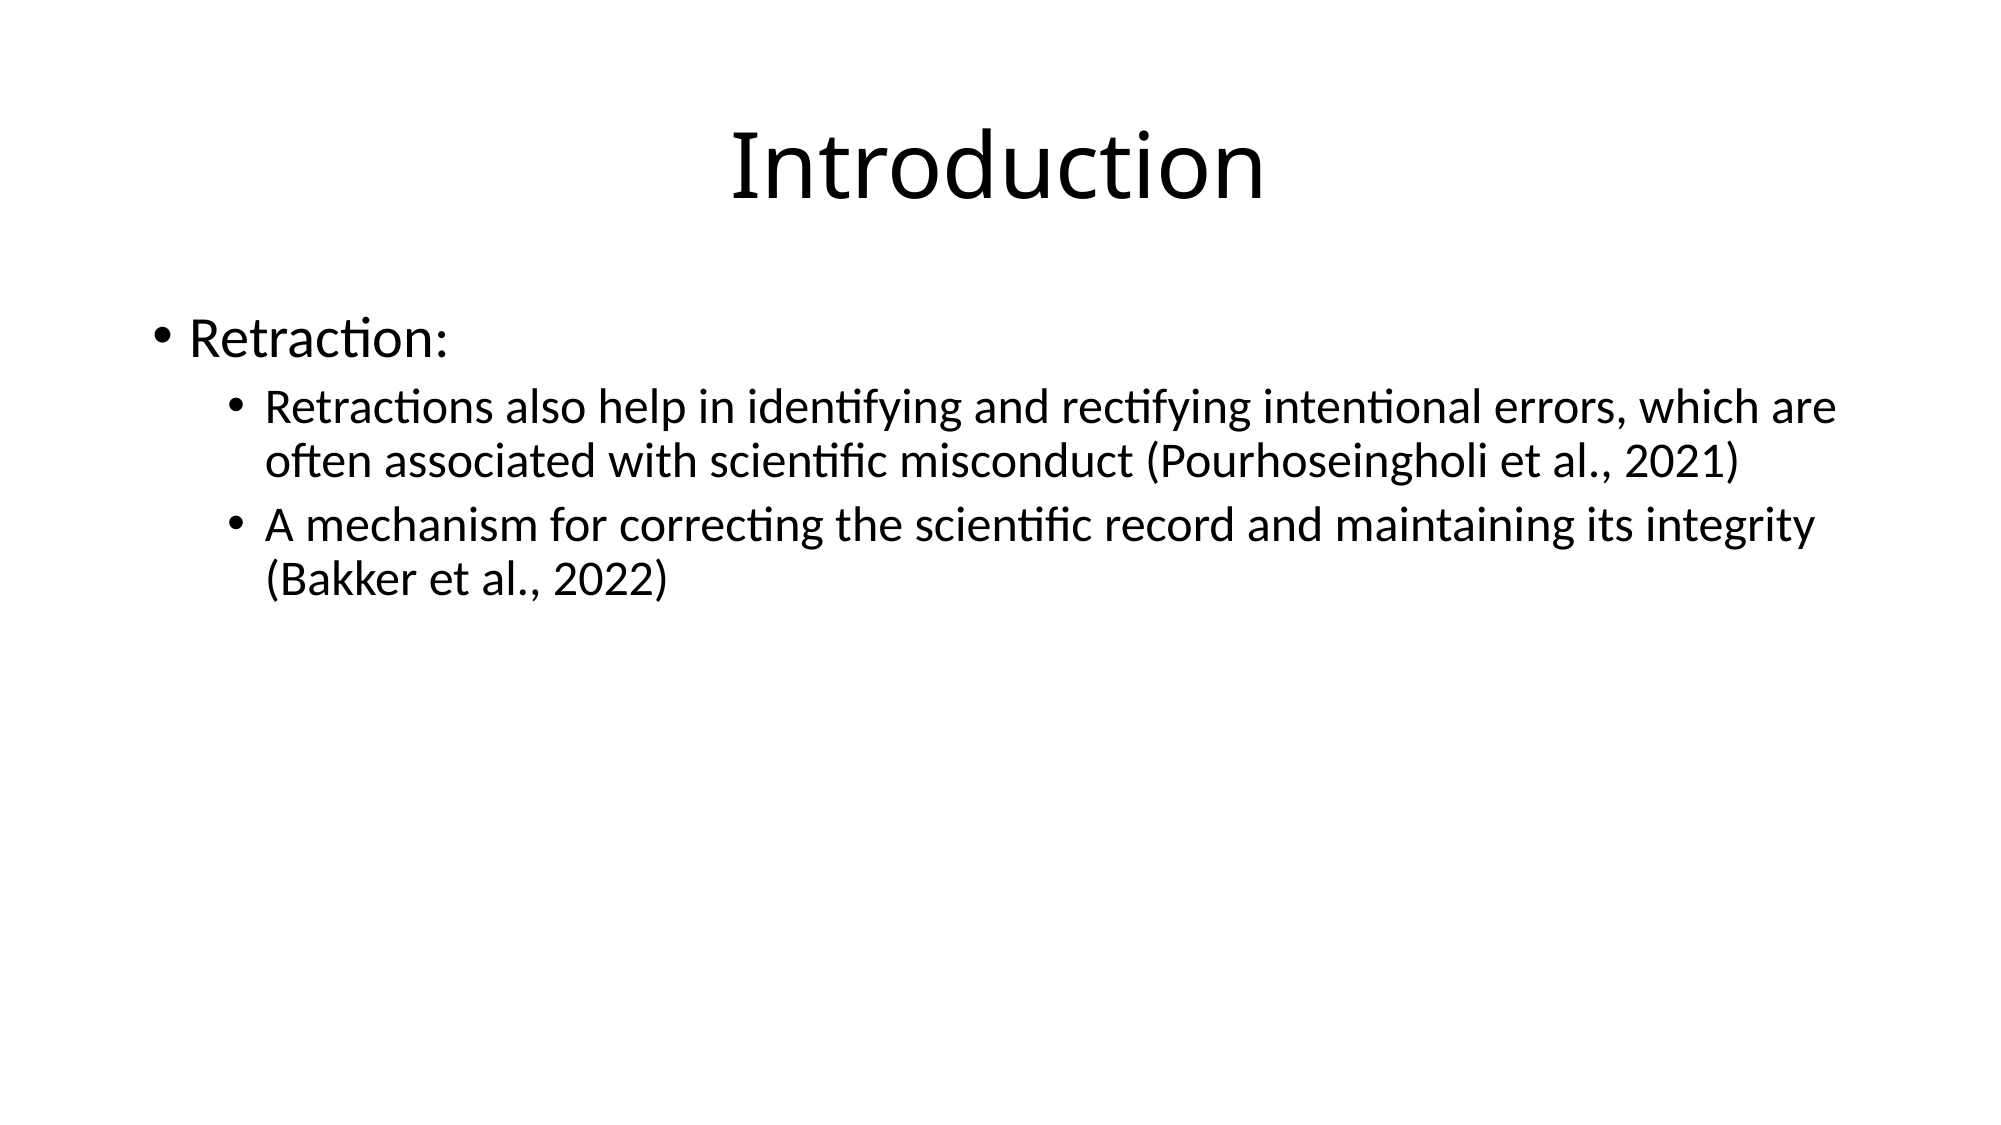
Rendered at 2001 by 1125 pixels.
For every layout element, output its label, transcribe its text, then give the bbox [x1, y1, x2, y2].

list Retraction: Retractions also help in identifying and rectifying intentional errors, which are often associated with scientific misconduct (Pourhoseingholi et al., 2021) A mechanism for correcting the scientific record and maintaining its integrity (Bakker et al., 2022) [137, 299, 1863, 1014]
title Introduction [137, 59, 1863, 278]
